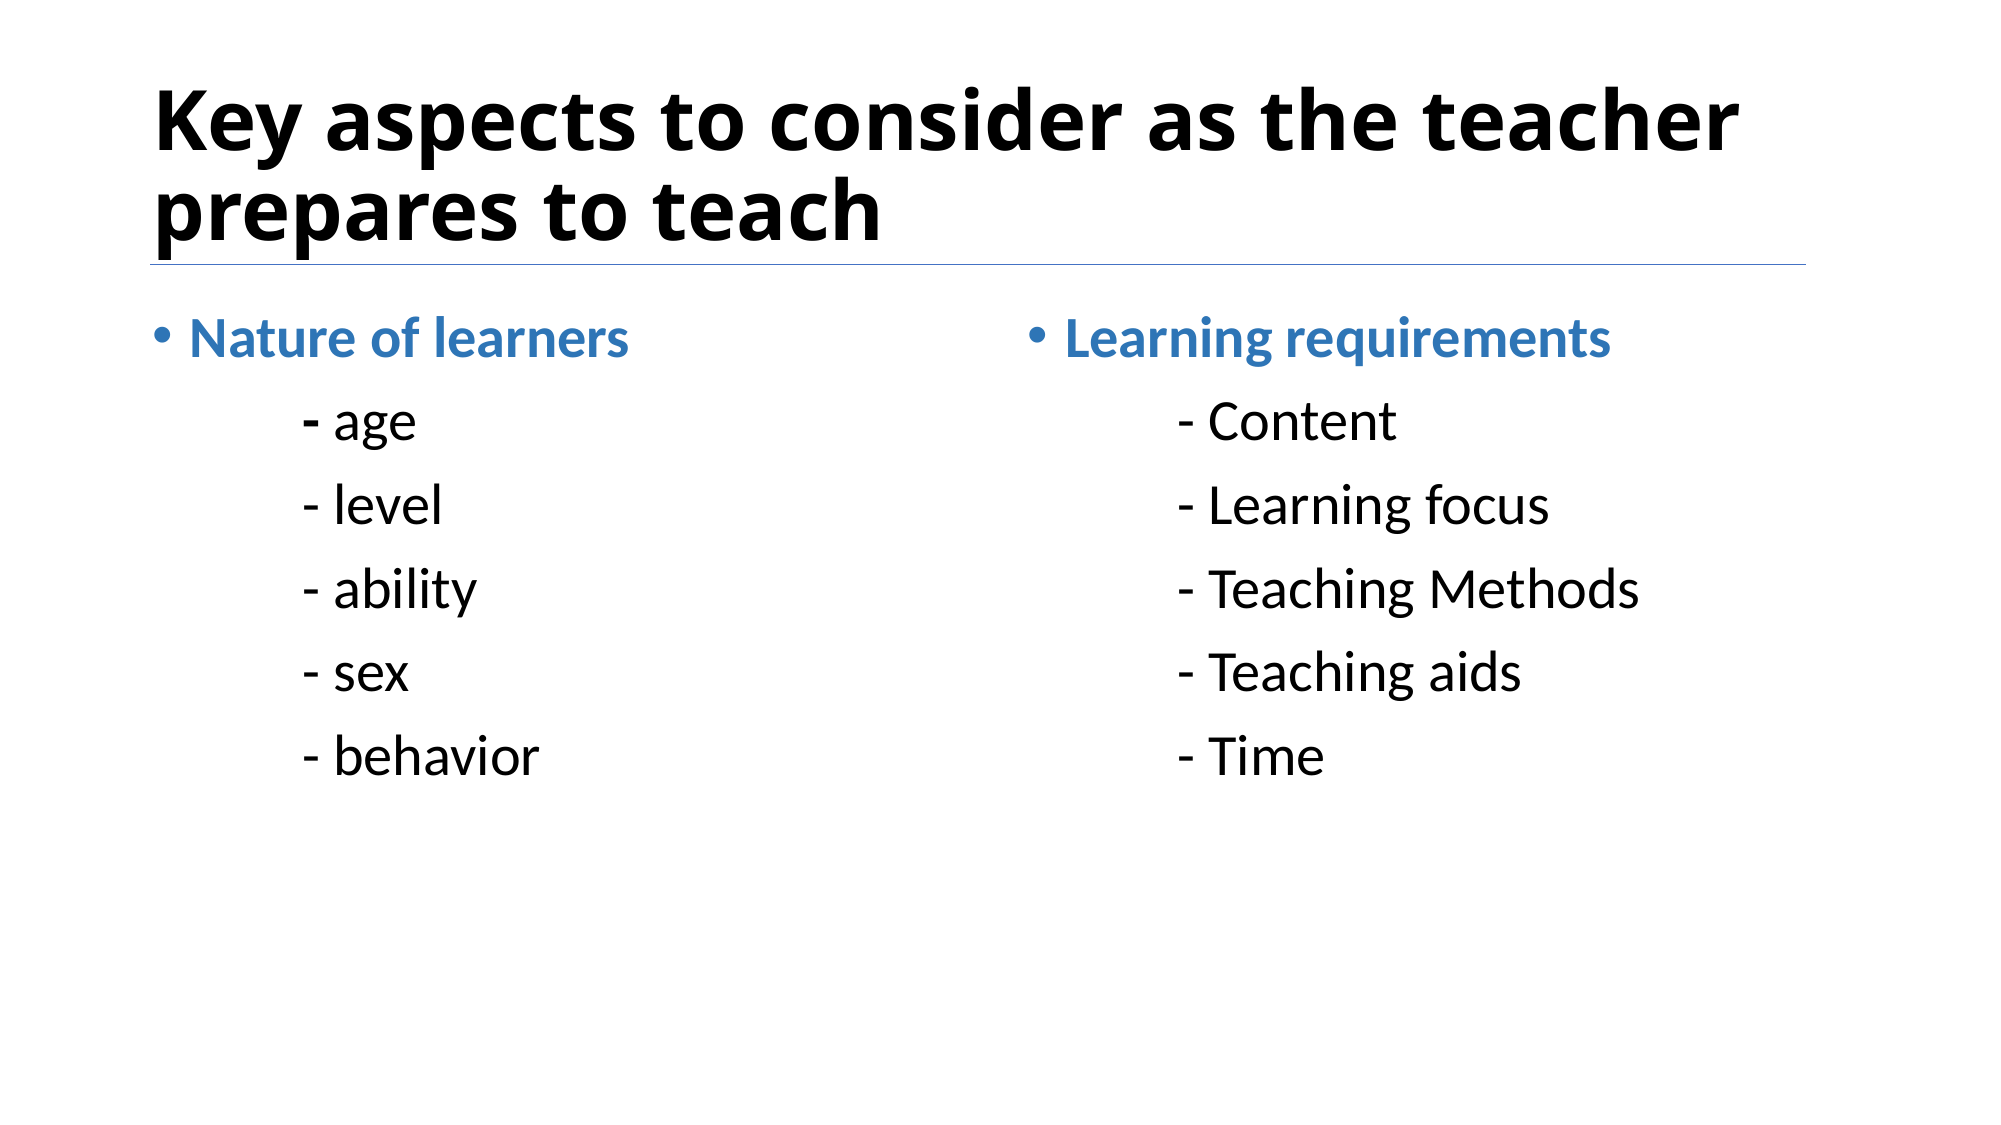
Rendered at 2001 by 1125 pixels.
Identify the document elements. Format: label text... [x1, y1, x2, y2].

list Nature of learners - age - level - ability - sex - behavior [137, 299, 988, 1014]
title Key aspects to consider as the teacher prepares to teach [137, 59, 1863, 278]
list Learning requirements - Content - Learning focus - Teaching Methods - Teaching aids - Time [1012, 299, 1863, 1014]
